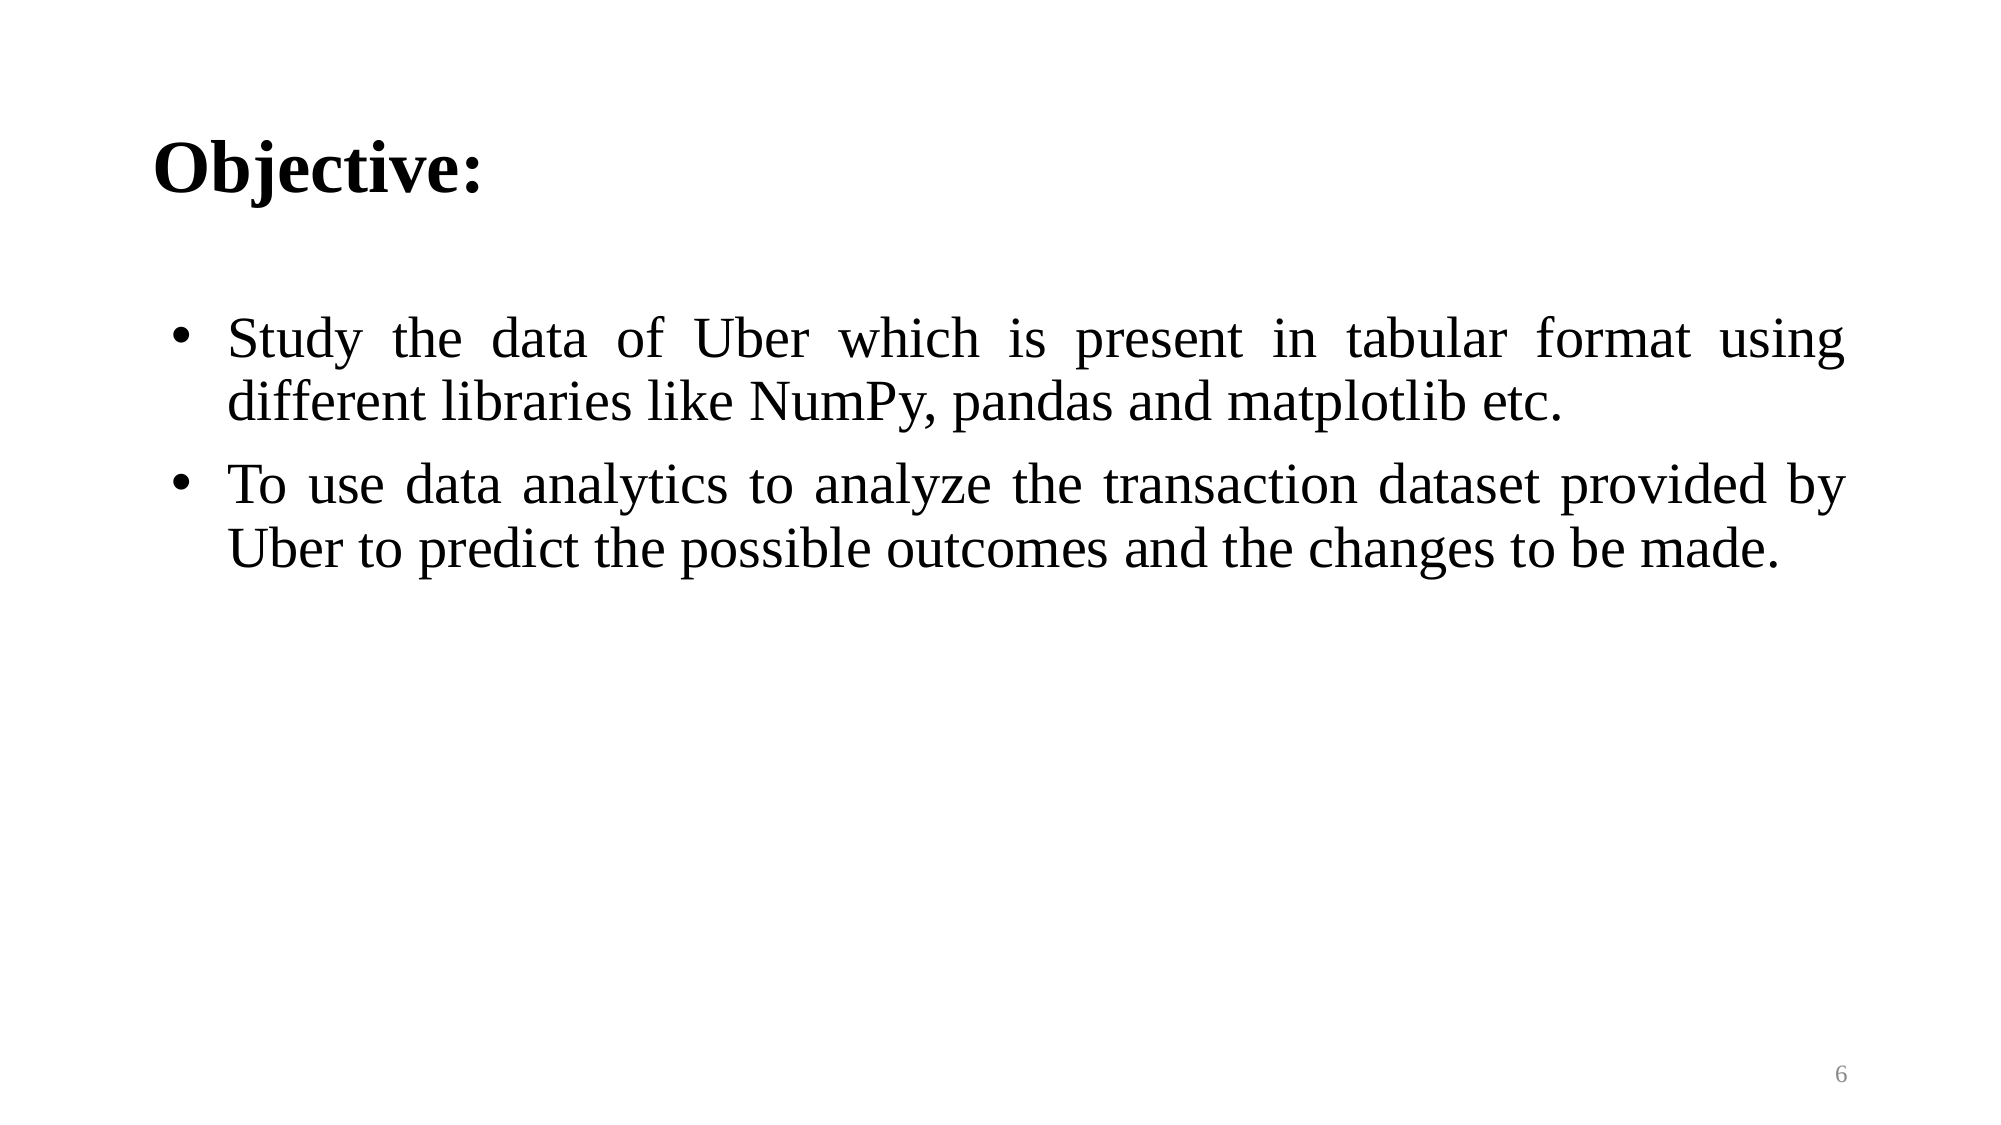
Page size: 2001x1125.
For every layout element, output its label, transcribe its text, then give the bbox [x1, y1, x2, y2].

list Study the data of Uber which is present in tabular format using different libraries like NumPy, pandas and matplotlib etc. To use data analytics to analyze the transaction dataset provided by Uber to predict the possible outcomes and the changes to be made. [137, 299, 1863, 1014]
slide_number 6 [1412, 1042, 1863, 1103]
title Objective: [137, 59, 1863, 278]
